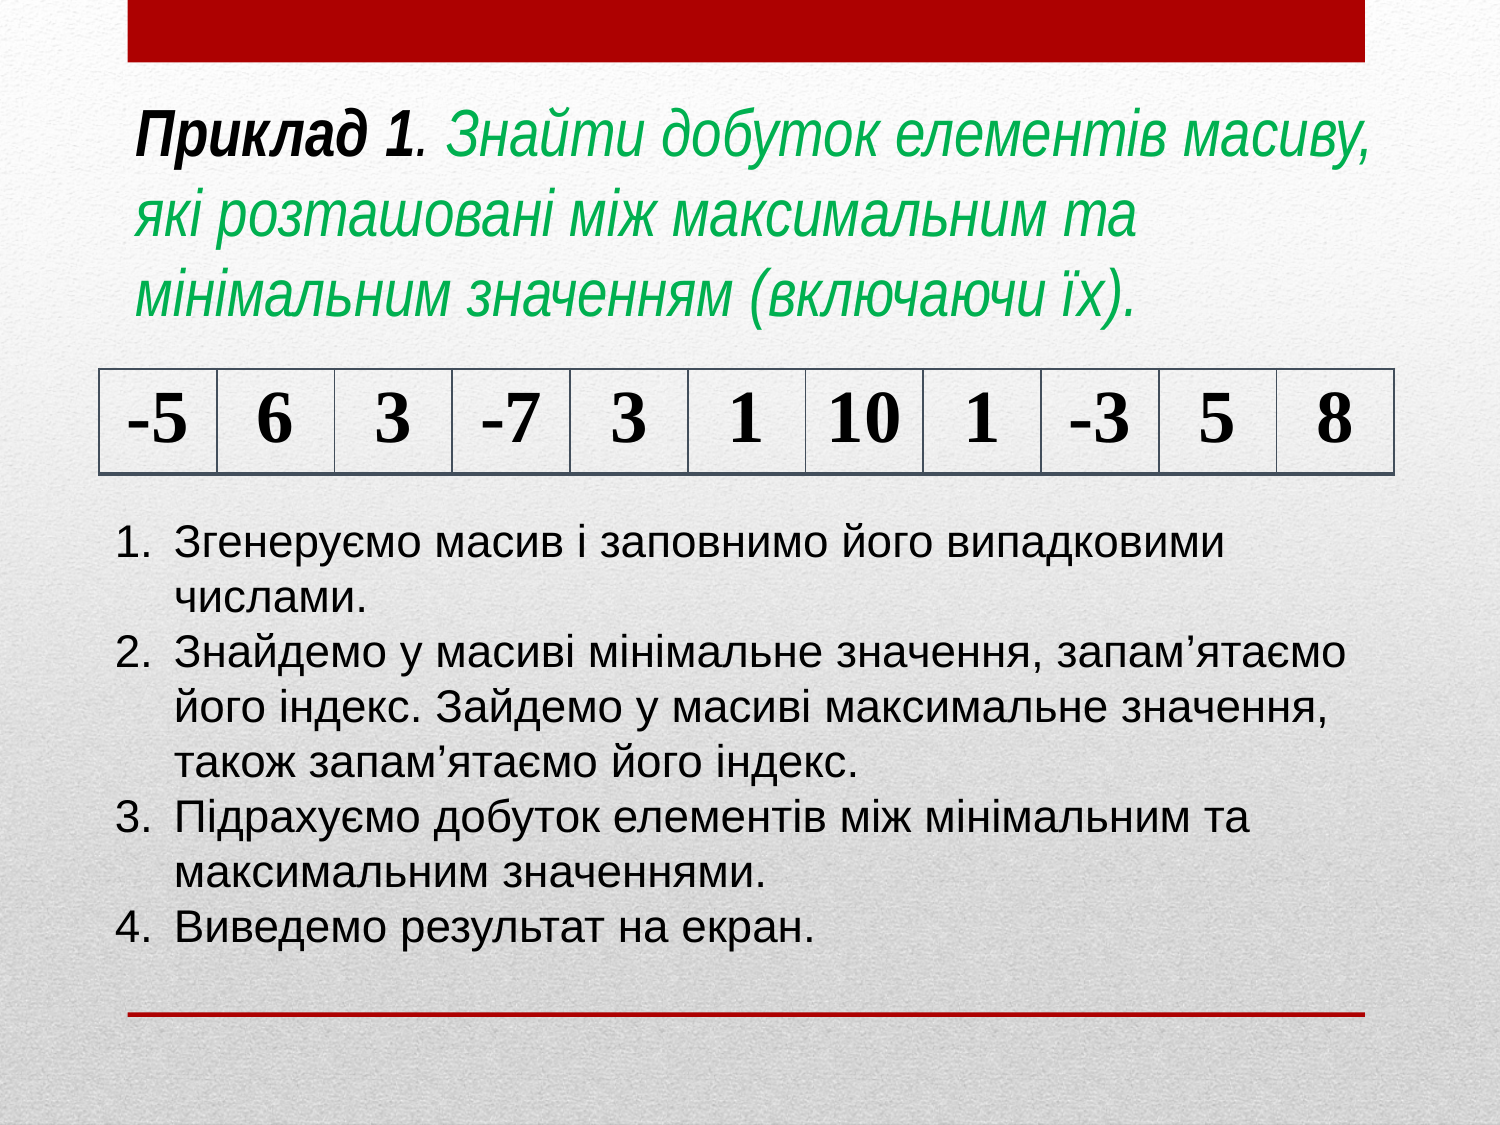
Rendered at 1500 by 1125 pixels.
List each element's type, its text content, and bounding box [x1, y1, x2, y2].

table_header -3 [1042, 370, 1158, 472]
text_box Приклад 1. Знайти добуток елементів масиву, які розташовані між максимальним та мінімальним значенням (включаючи їх). [120, 82, 1419, 338]
table_header 3 [335, 370, 451, 472]
table_header 5 [1160, 370, 1276, 472]
table_header 8 [1277, 370, 1393, 472]
table_header 1 [689, 370, 805, 472]
table_header 6 [218, 370, 334, 472]
text_box Згенеруємо масив і заповнимо його випадковими числами. Знайдемо у масиві мінімальне значення, запам’ятаємо його індекс. Зайдемо у масиві максимальне значення, також запам’ятаємо його індекс. Підрахуємо добуток елементів між мінімальним та максимальним значеннями. Виведемо результат на екран. [99, 503, 1402, 1019]
table_header -7 [453, 370, 569, 472]
table_header 10 [806, 370, 922, 472]
table_header 1 [924, 370, 1040, 472]
table_header 3 [571, 370, 687, 472]
table_header -5 [100, 370, 216, 472]
